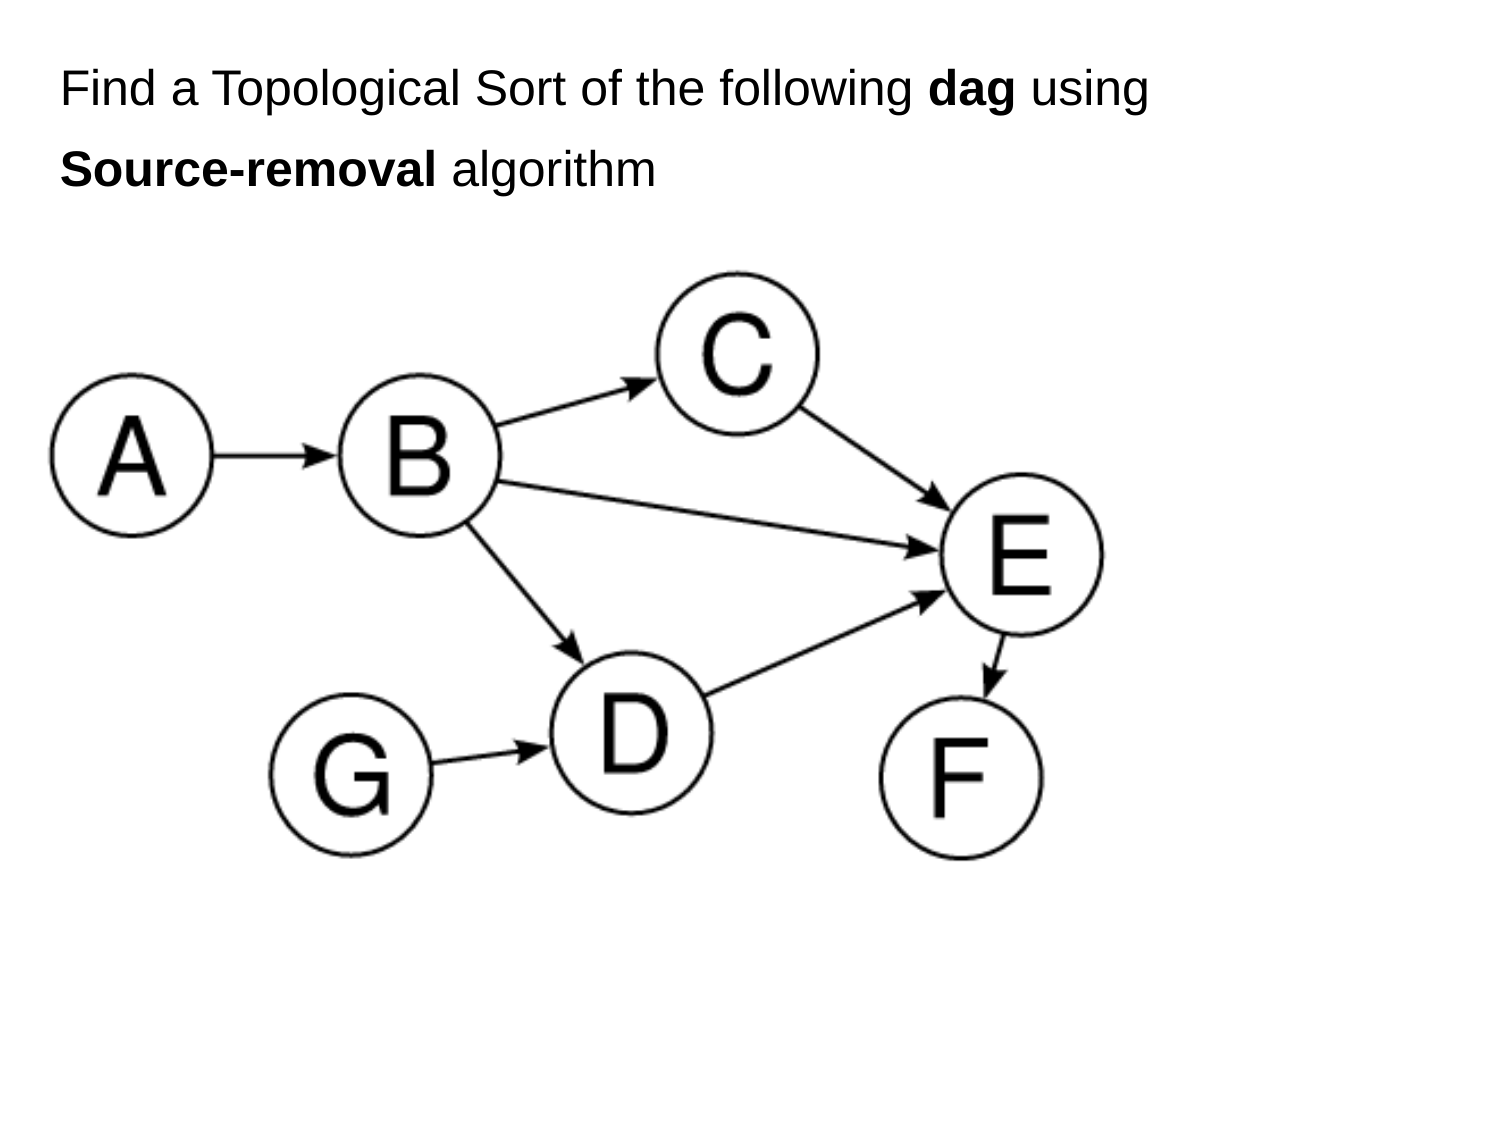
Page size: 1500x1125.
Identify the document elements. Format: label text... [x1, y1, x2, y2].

picture [44, 255, 1136, 894]
text_box Find a Topological Sort of the following dag using Source-removal algorithm [44, 31, 1456, 256]
